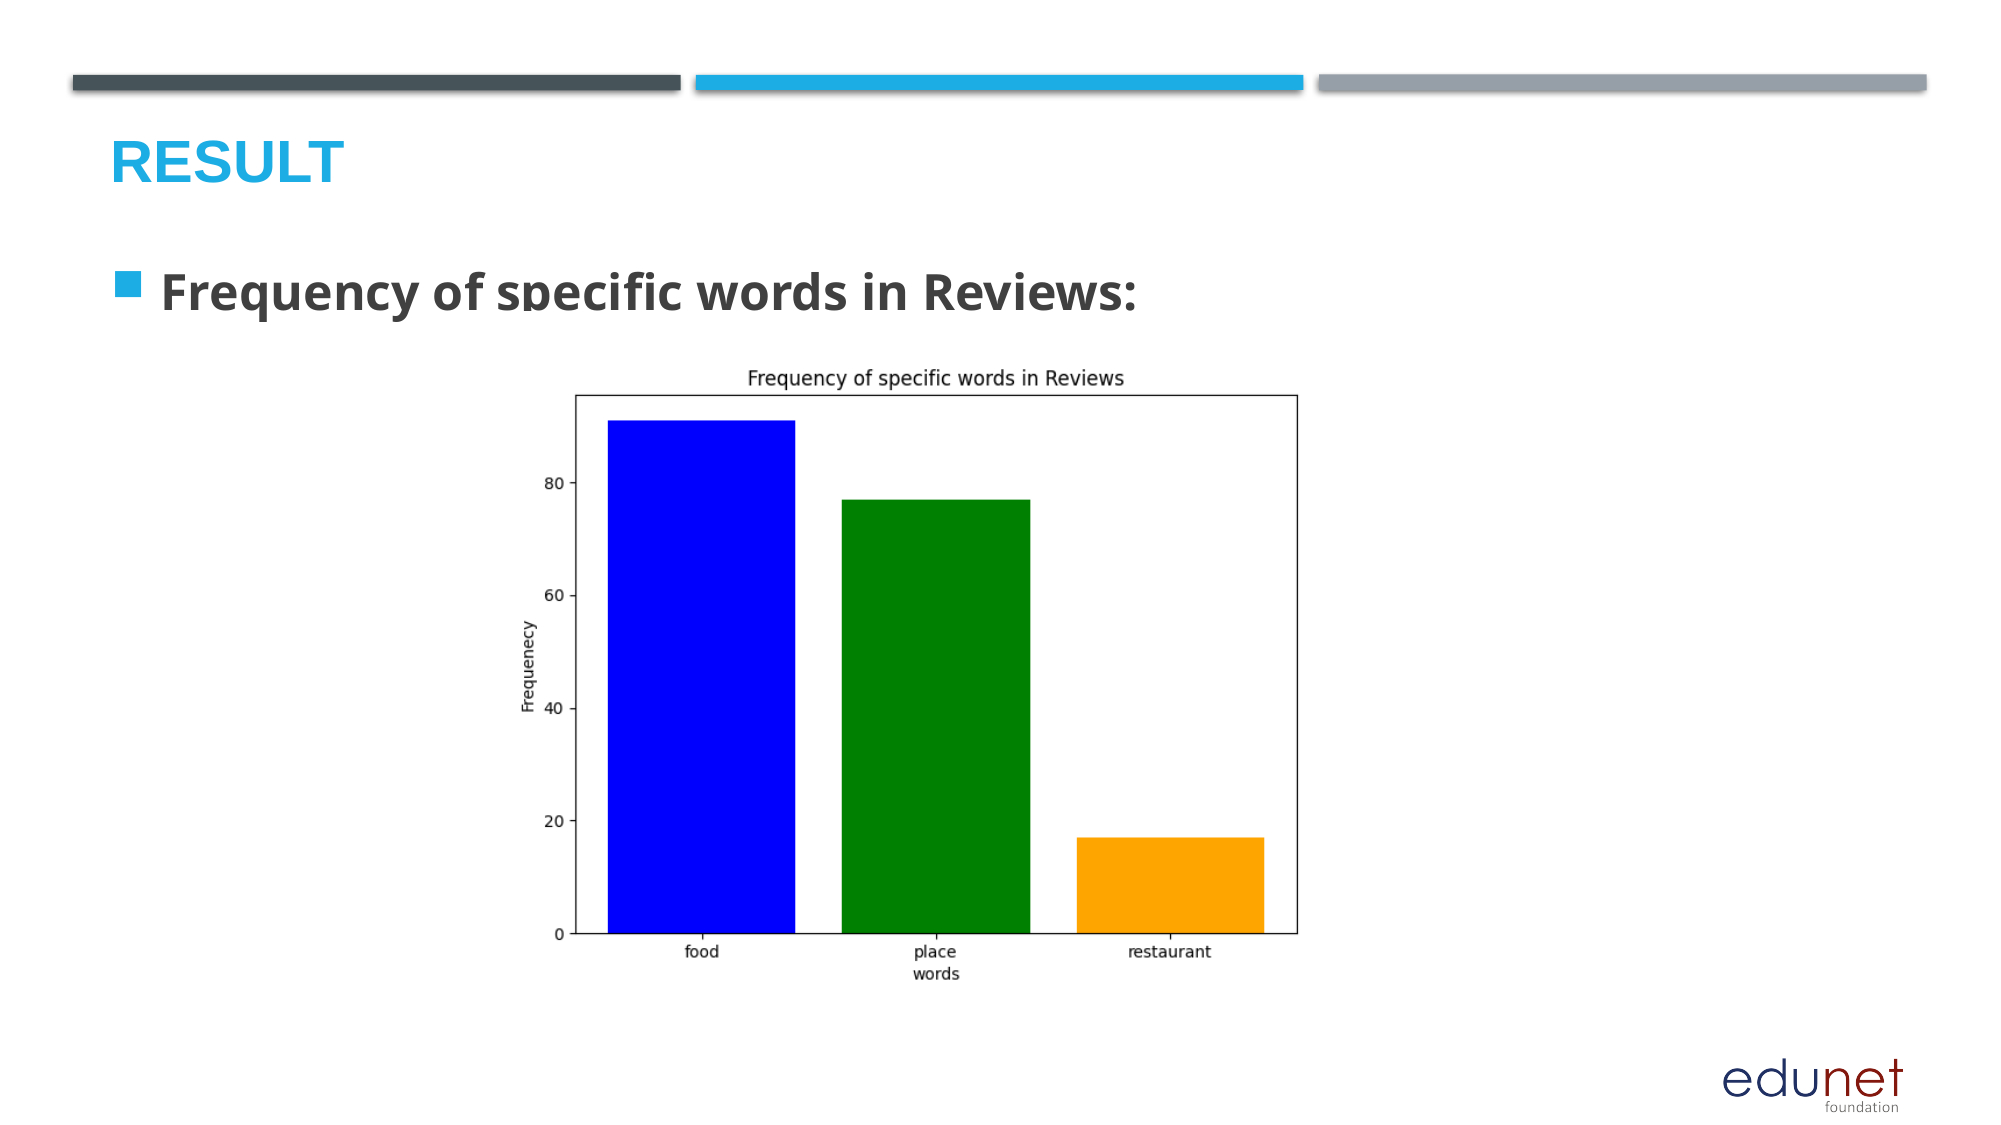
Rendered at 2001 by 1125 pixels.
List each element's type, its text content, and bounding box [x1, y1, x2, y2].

title Result [95, 115, 1905, 203]
picture [1719, 1056, 1905, 1116]
picture [458, 311, 1390, 1011]
list Frequency of specific words in Reviews: [95, 213, 1905, 981]
